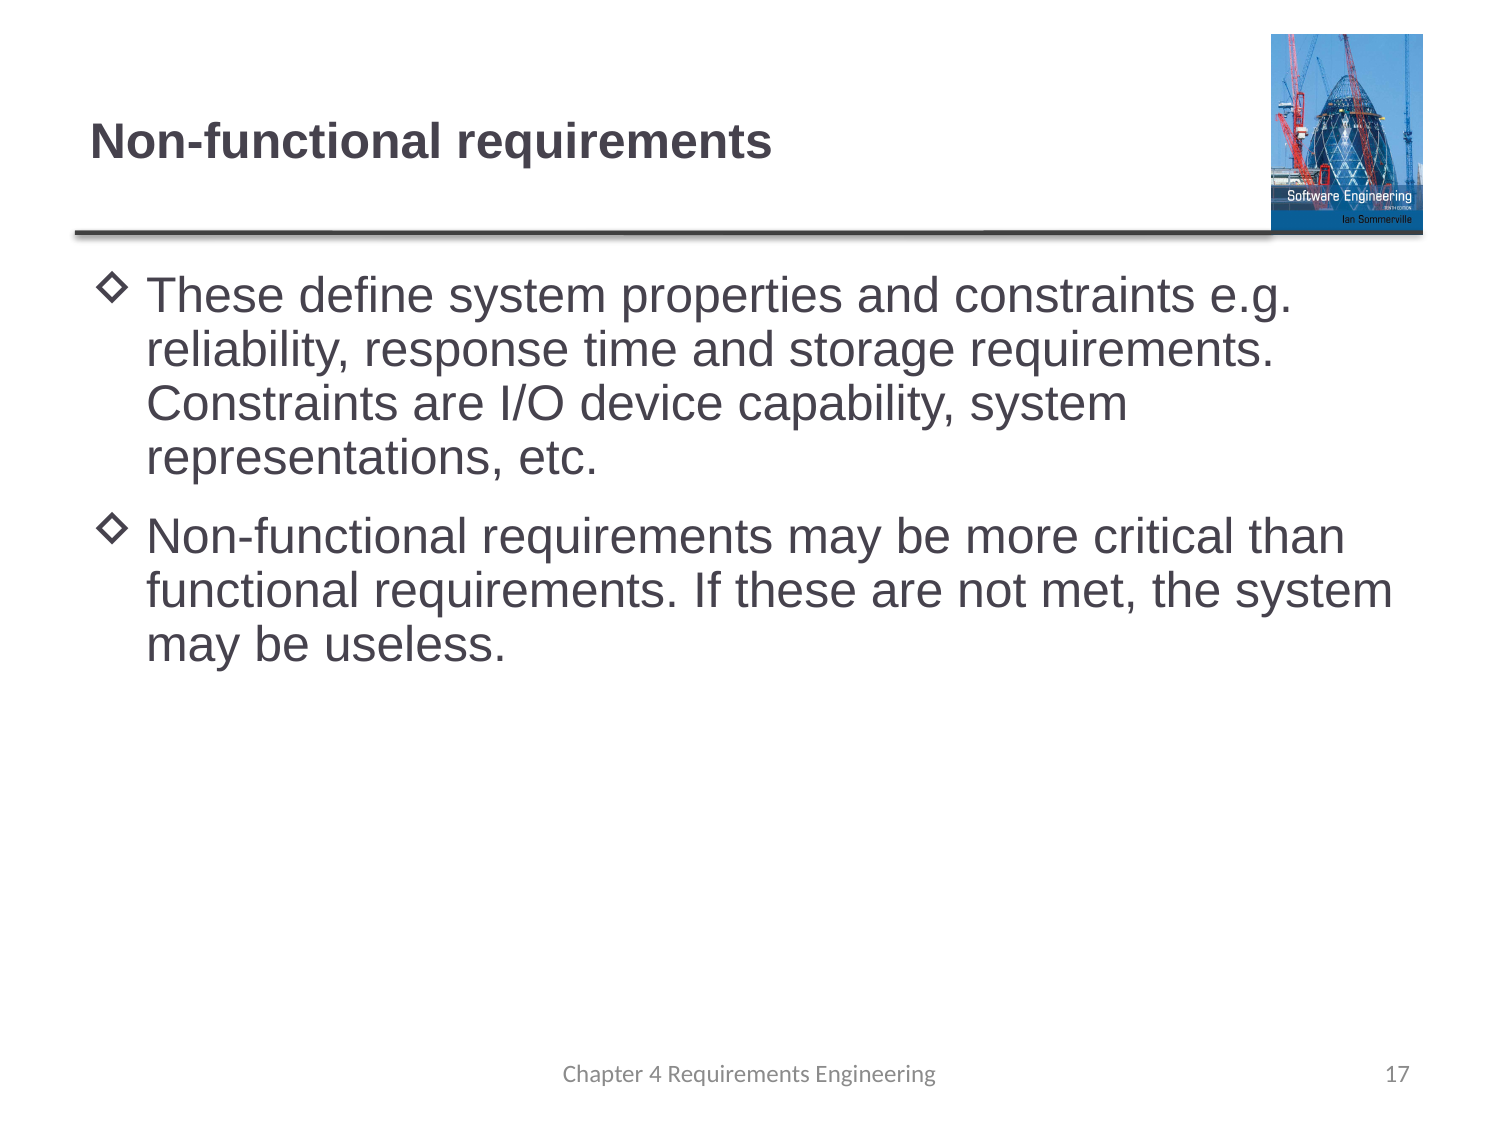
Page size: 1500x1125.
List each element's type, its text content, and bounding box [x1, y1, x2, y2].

title Non-functional requirements [74, 44, 1272, 233]
list These define system properties and constraints e.g. reliability, response time and storage requirements. Constraints are I/O device capability, system representations, etc. Non-functional requirements may be more critical than functional requirements. If these are not met, the system may be useless. [75, 262, 1425, 1005]
slide_number 17 [1074, 1042, 1425, 1103]
picture [1271, 34, 1423, 230]
footer Chapter 4 Requirements Engineering [512, 1042, 988, 1103]
